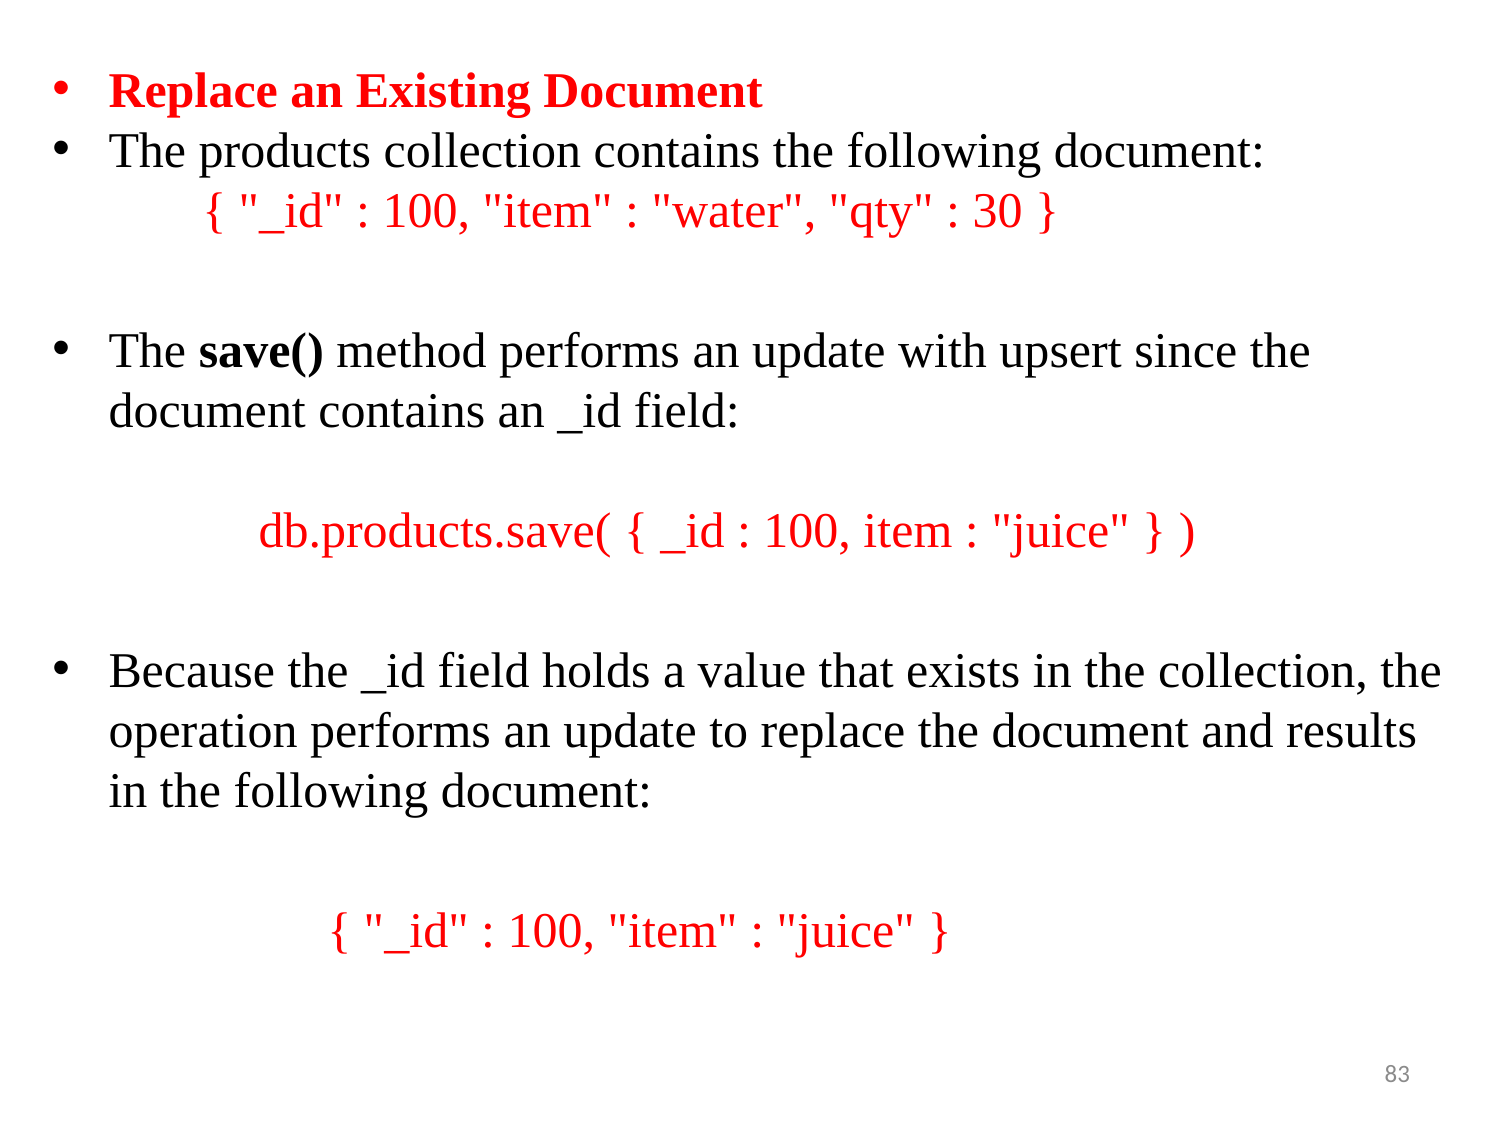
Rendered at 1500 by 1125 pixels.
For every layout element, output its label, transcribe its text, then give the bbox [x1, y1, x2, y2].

text_box Replace an Existing Document The products collection contains the following document: { "_id" : 100, "item" : "water", "qty" : 30 } The save() method performs an update with upsert since the document contains an _id field: db.products.save( { _id : 100, item : "juice" } ) Because the _id field holds a value that exists in the collection, the operation performs an update to replace the document and results in the following document: { "_id" : 100, "item" : "juice" } [37, 50, 1463, 1100]
text_box 83 [1074, 1042, 1425, 1103]
